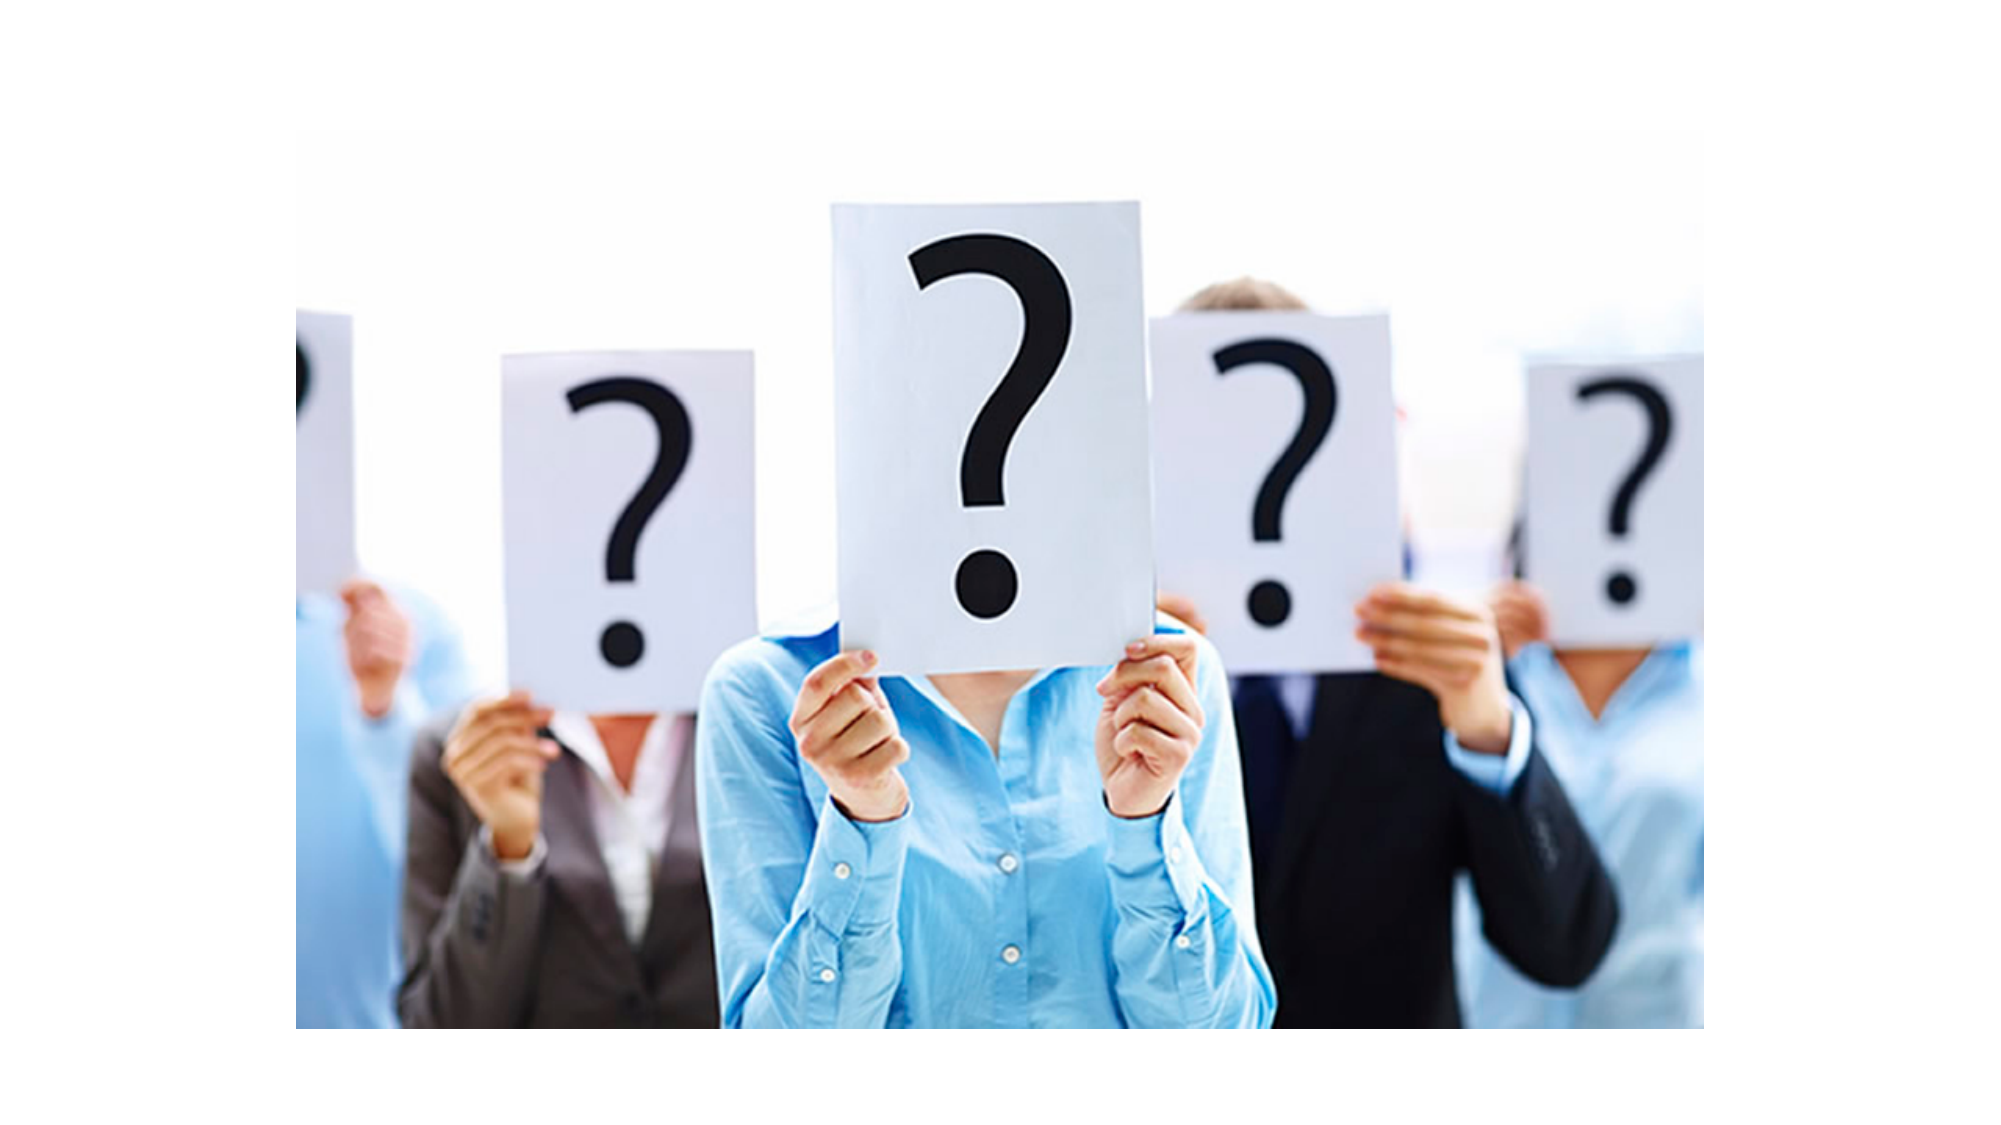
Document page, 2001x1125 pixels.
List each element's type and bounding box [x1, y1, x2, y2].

picture [296, 130, 1704, 1029]
